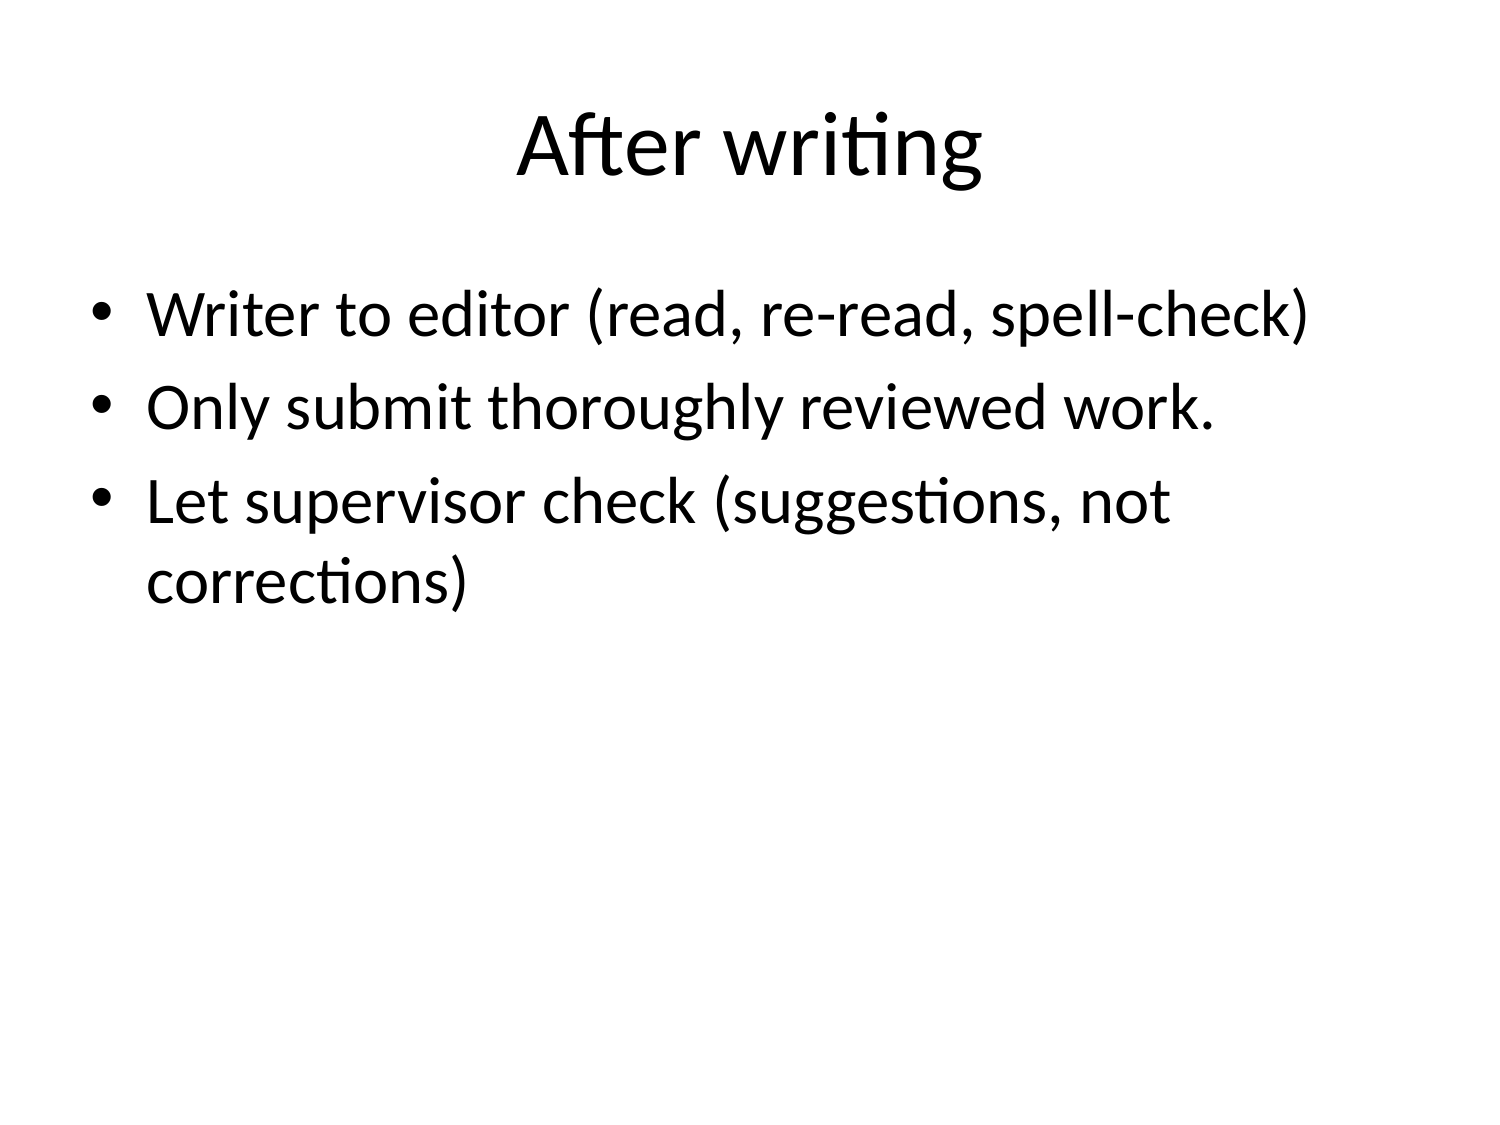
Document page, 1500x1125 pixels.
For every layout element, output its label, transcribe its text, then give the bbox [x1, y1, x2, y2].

list Writer to editor (read, re-read, spell-check) Only submit thoroughly reviewed work. Let supervisor check (suggestions, not corrections) [75, 262, 1425, 1005]
title After writing [75, 45, 1425, 233]
